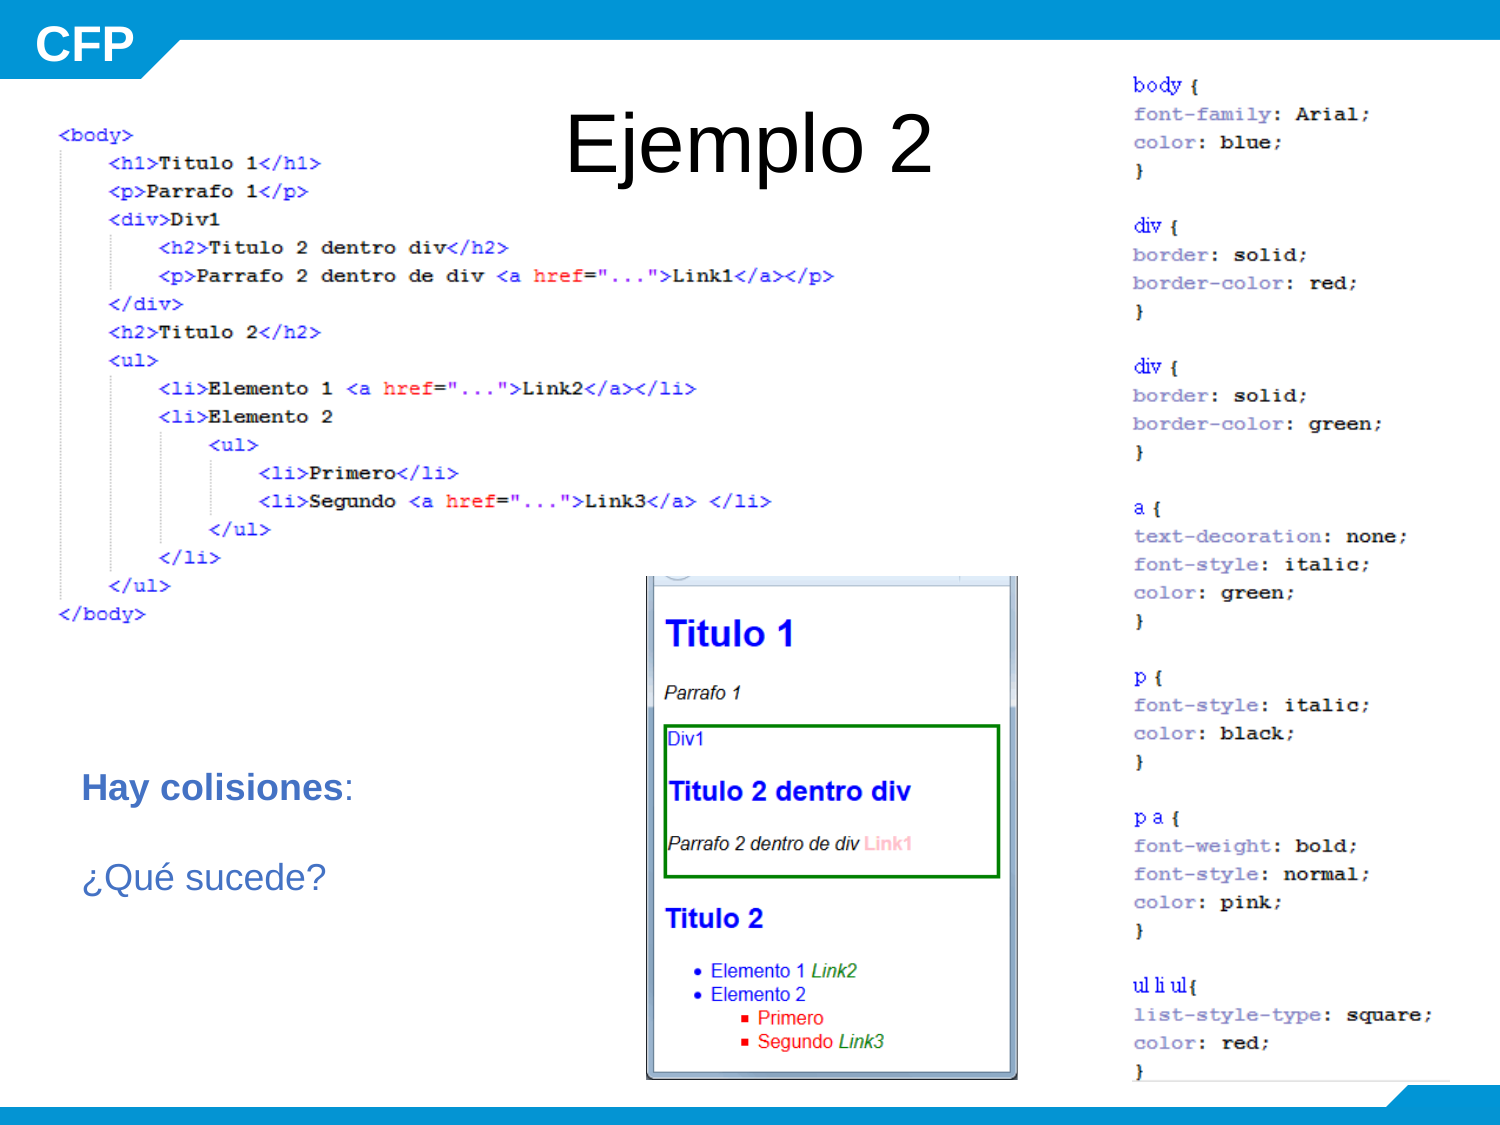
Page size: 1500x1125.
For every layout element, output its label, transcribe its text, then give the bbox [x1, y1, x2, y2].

picture [57, 124, 1018, 1080]
text_box Hay colisiones: ¿Qué sucede? [66, 748, 610, 932]
picture [1132, 71, 1451, 1082]
title Ejemplo 2 [103, 45, 1397, 246]
